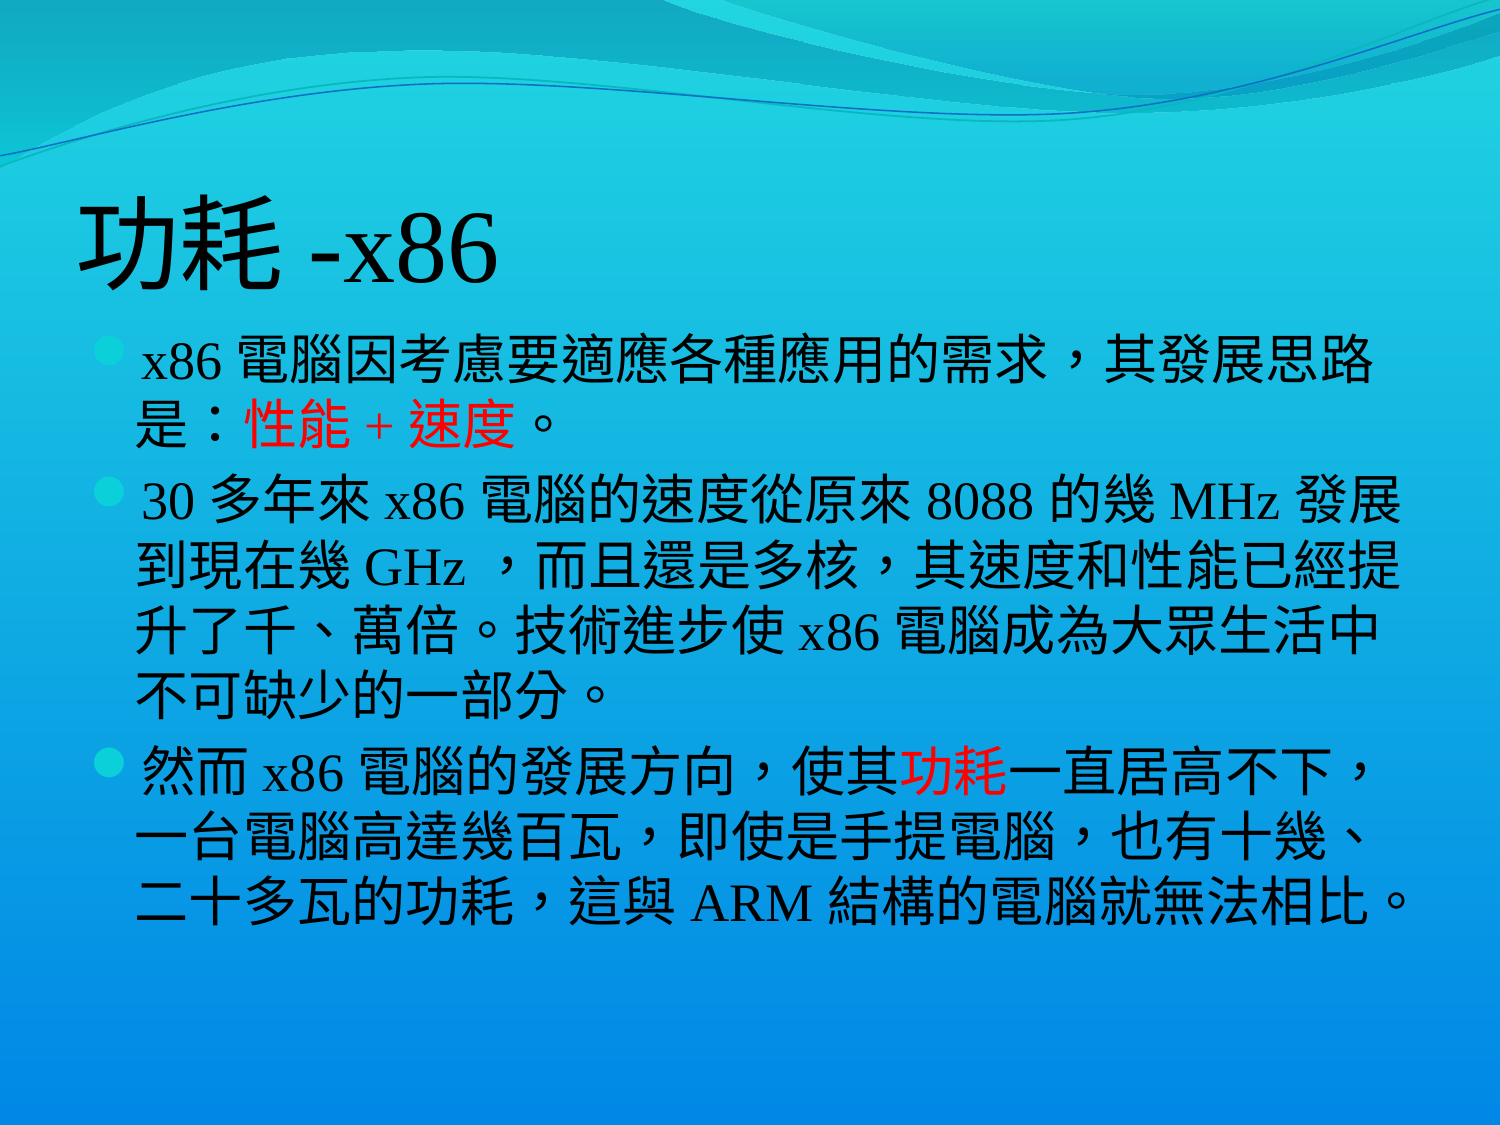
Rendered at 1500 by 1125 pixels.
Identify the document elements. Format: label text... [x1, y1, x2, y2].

title 功耗-x86 [75, 115, 1425, 303]
list x86電腦因考慮要適應各種應用的需求，其發展思路是：性能+速度。 30多年來x86電腦的速度從原來8088的幾MHz發展到現在幾GHz，而且還是多核，其速度和性能已經提升了千、萬倍。技術進步使x86電腦成為大眾生活中不可缺少的一部分。 然而x86電腦的發展方向，使其功耗一直居高不下，一台電腦高達幾百瓦，即使是手提電腦，也有十幾、二十多瓦的功耗，這與ARM結構的電腦就無法相比。 [75, 317, 1425, 1038]
